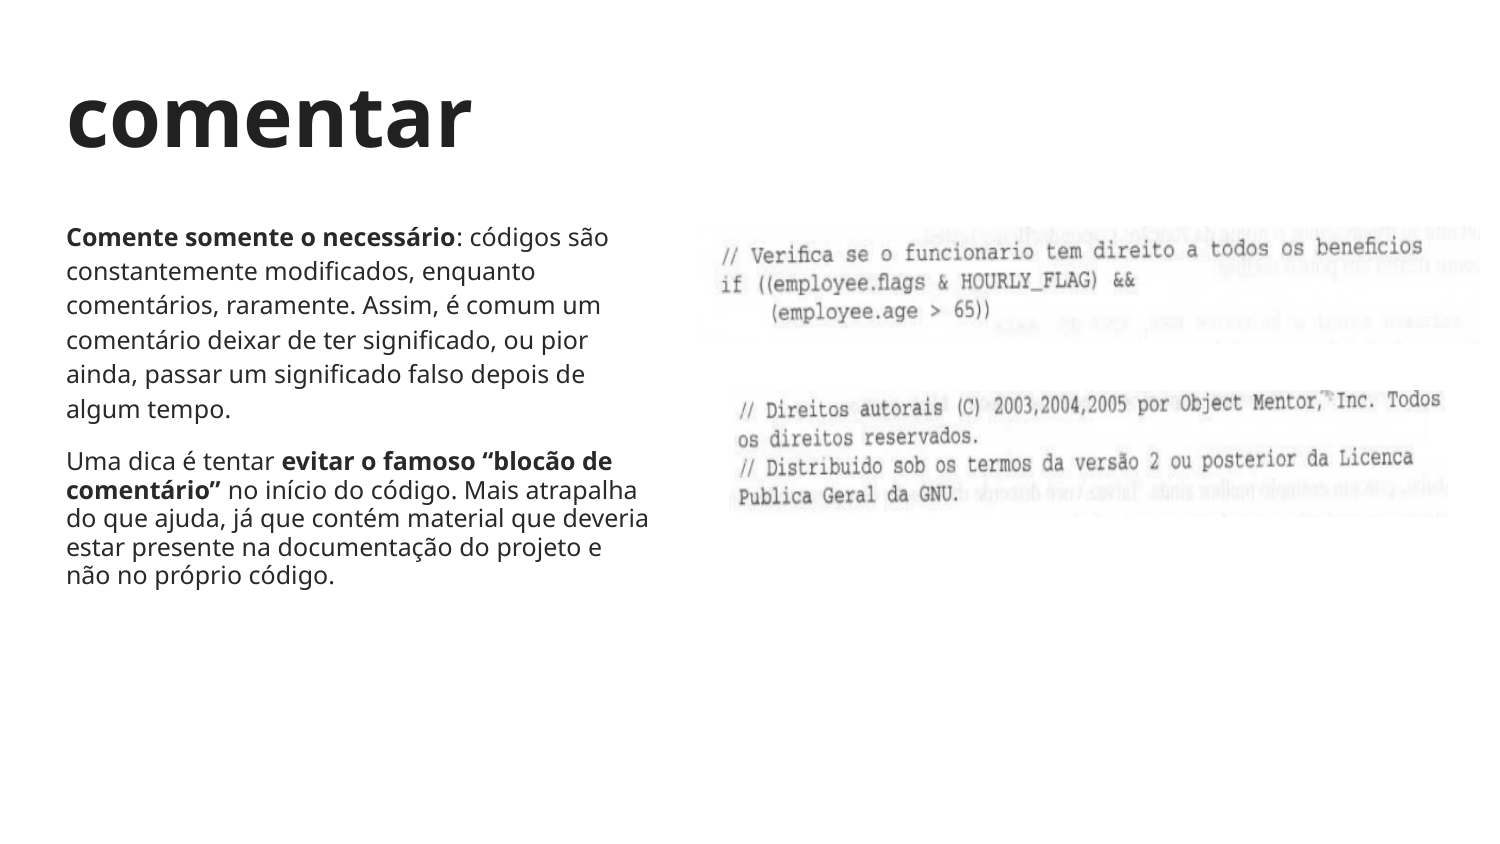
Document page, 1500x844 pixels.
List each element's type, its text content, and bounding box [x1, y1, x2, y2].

picture [728, 389, 1449, 517]
title comentar [51, 48, 1449, 180]
picture [696, 225, 1481, 344]
list Comente somente o necessário: códigos são constantemente modificados, enquanto comentários, raramente. Assim, é comum um comentário deixar de ter significado, ou pior ainda, passar um significado falso depois de algum tempo. Uma dica é tentar evitar o famoso “blocão de comentário” no início do código. Mais atrapalha do que ajuda, já que contém material que deveria estar presente na documentação do projeto e não no próprio código. [51, 201, 668, 750]
